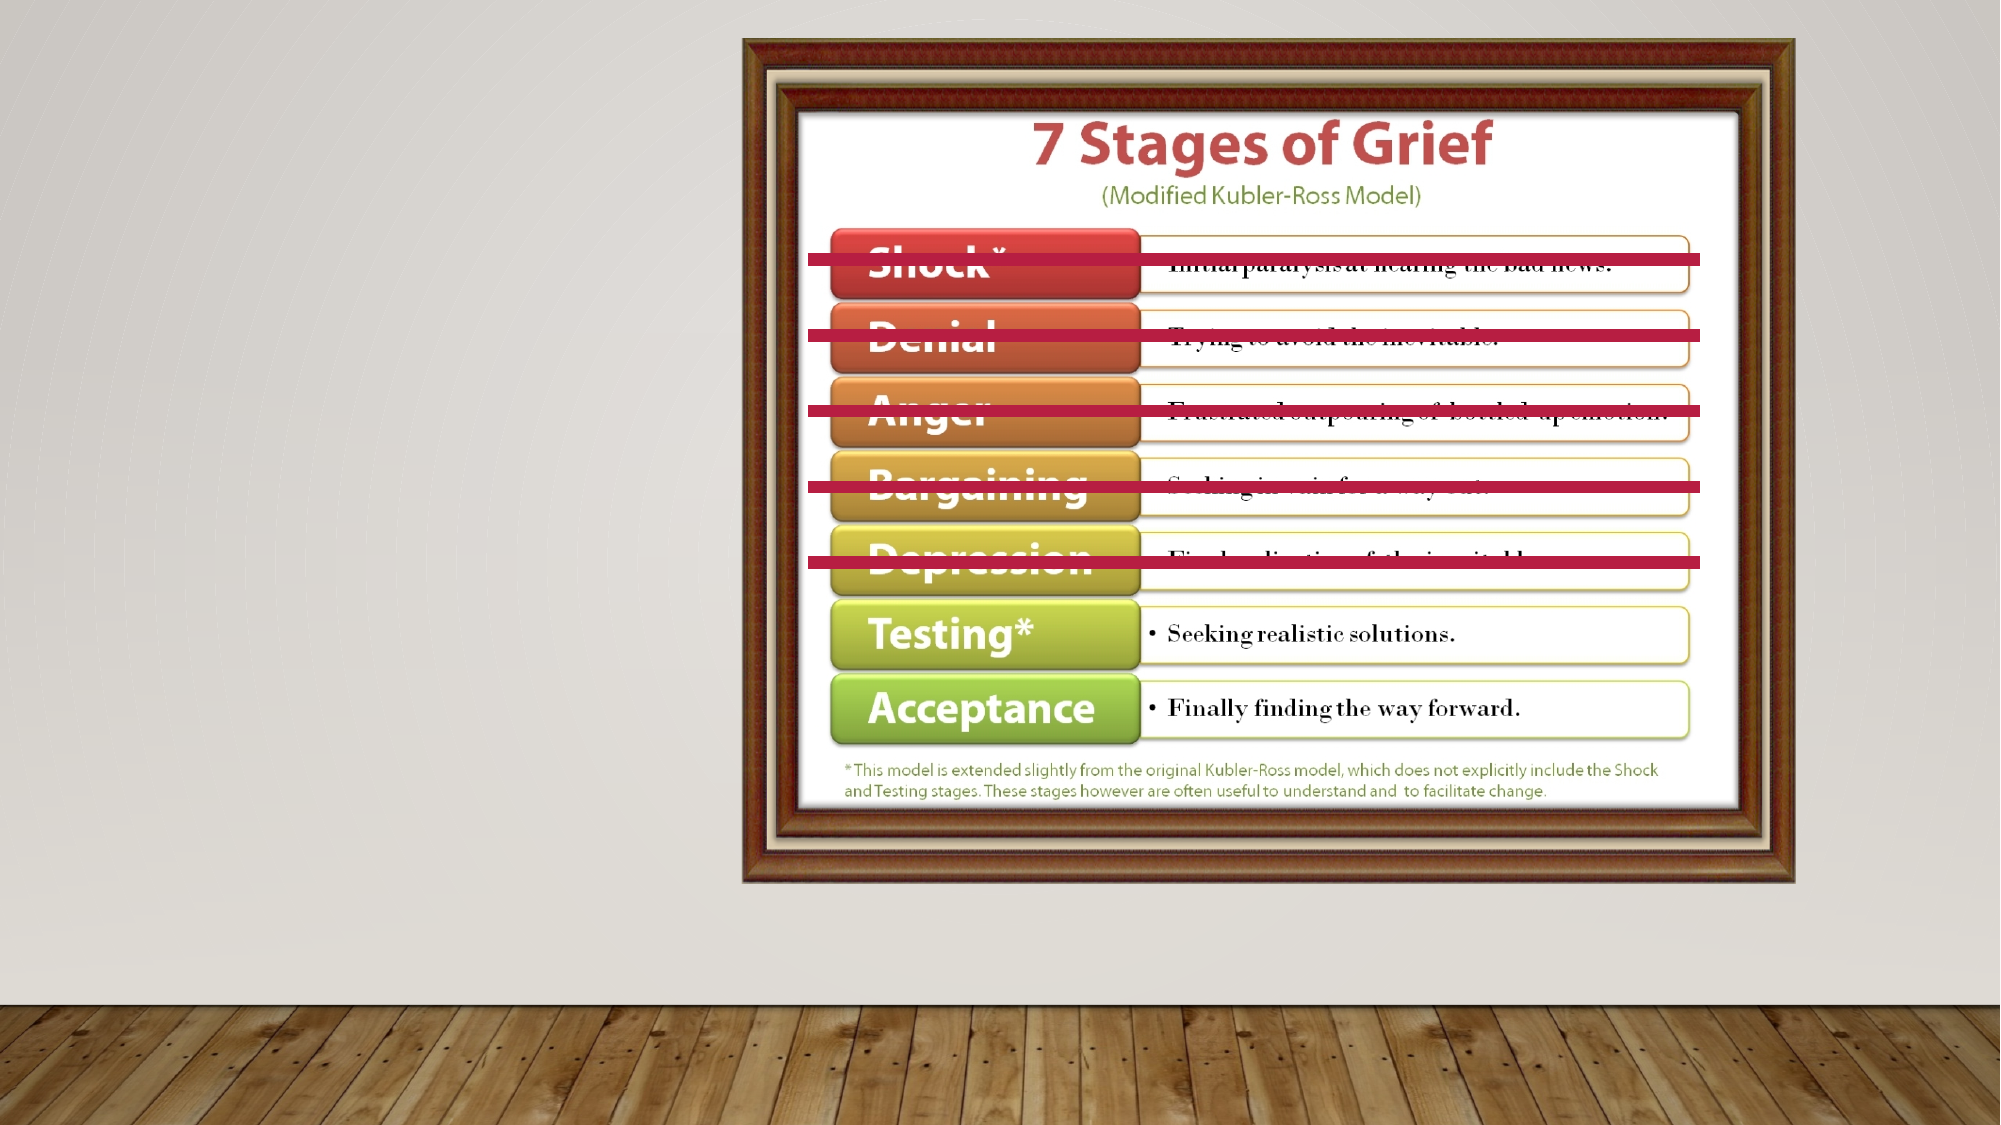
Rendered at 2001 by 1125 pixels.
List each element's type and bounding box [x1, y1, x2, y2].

picture [0, 1005, 2000, 1125]
picture [741, 38, 1797, 884]
